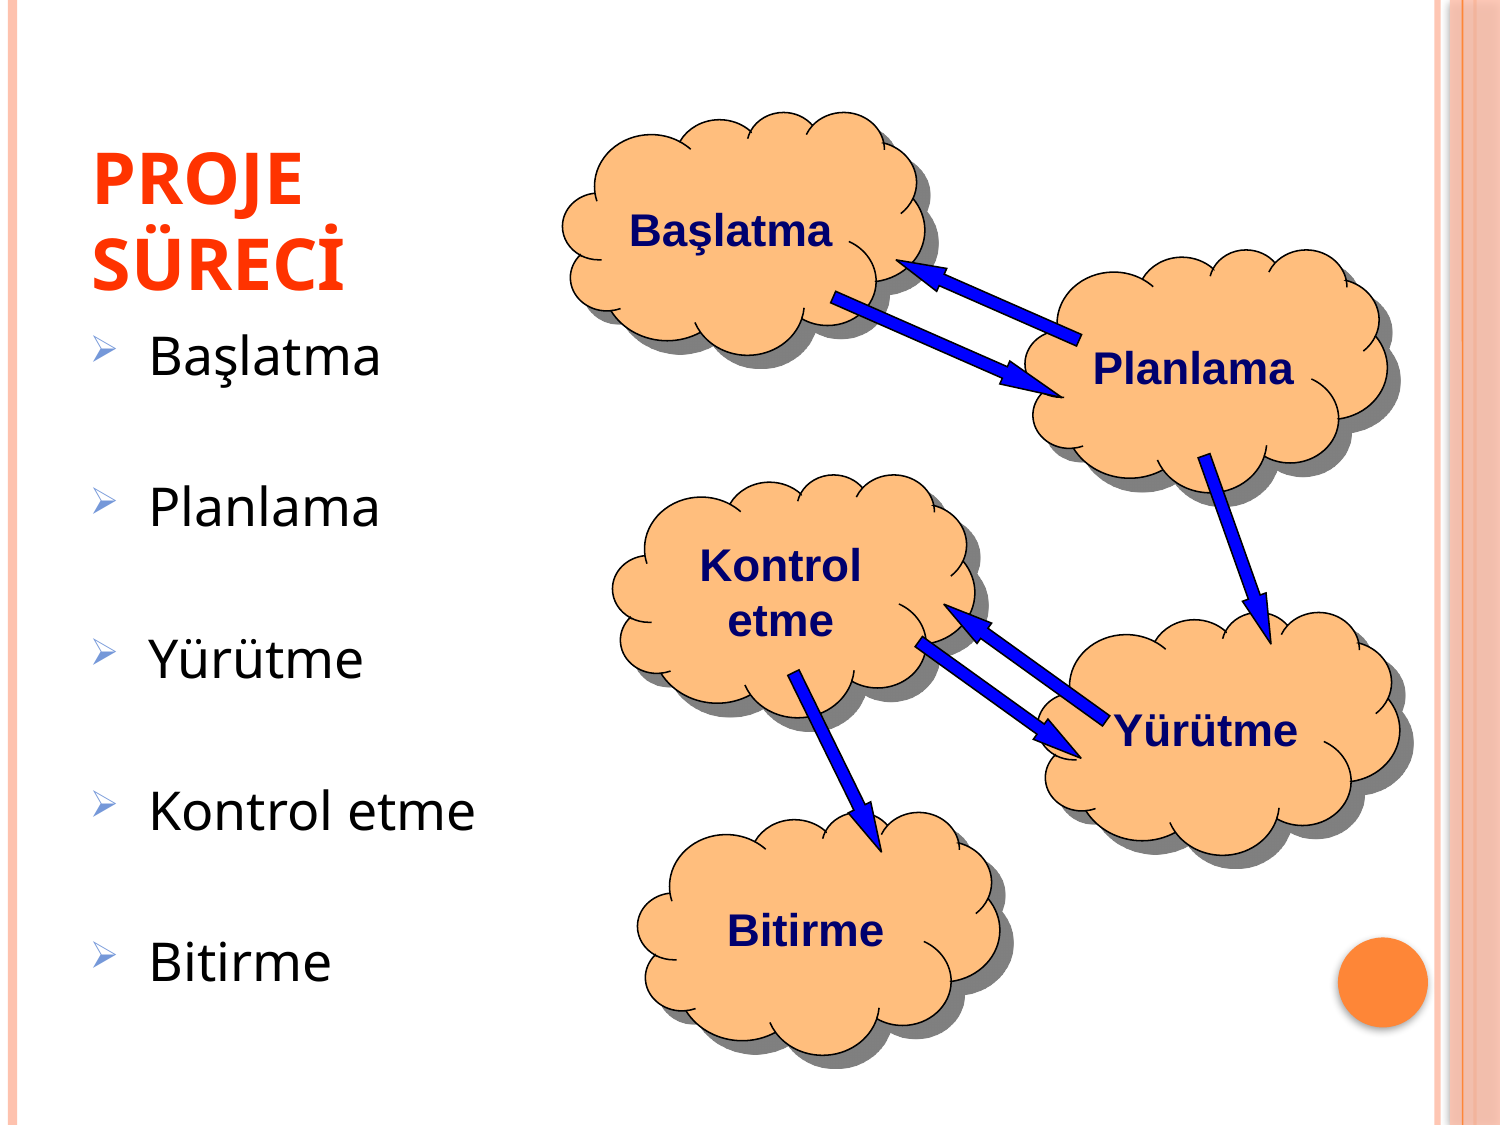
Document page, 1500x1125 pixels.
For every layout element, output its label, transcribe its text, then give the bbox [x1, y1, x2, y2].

list Başlatma Planlama Yürütme Kontrol etme Bitirme [75, 314, 556, 1005]
title PROJE SÜRECİ [76, 125, 540, 313]
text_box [561, 111, 1401, 1056]
